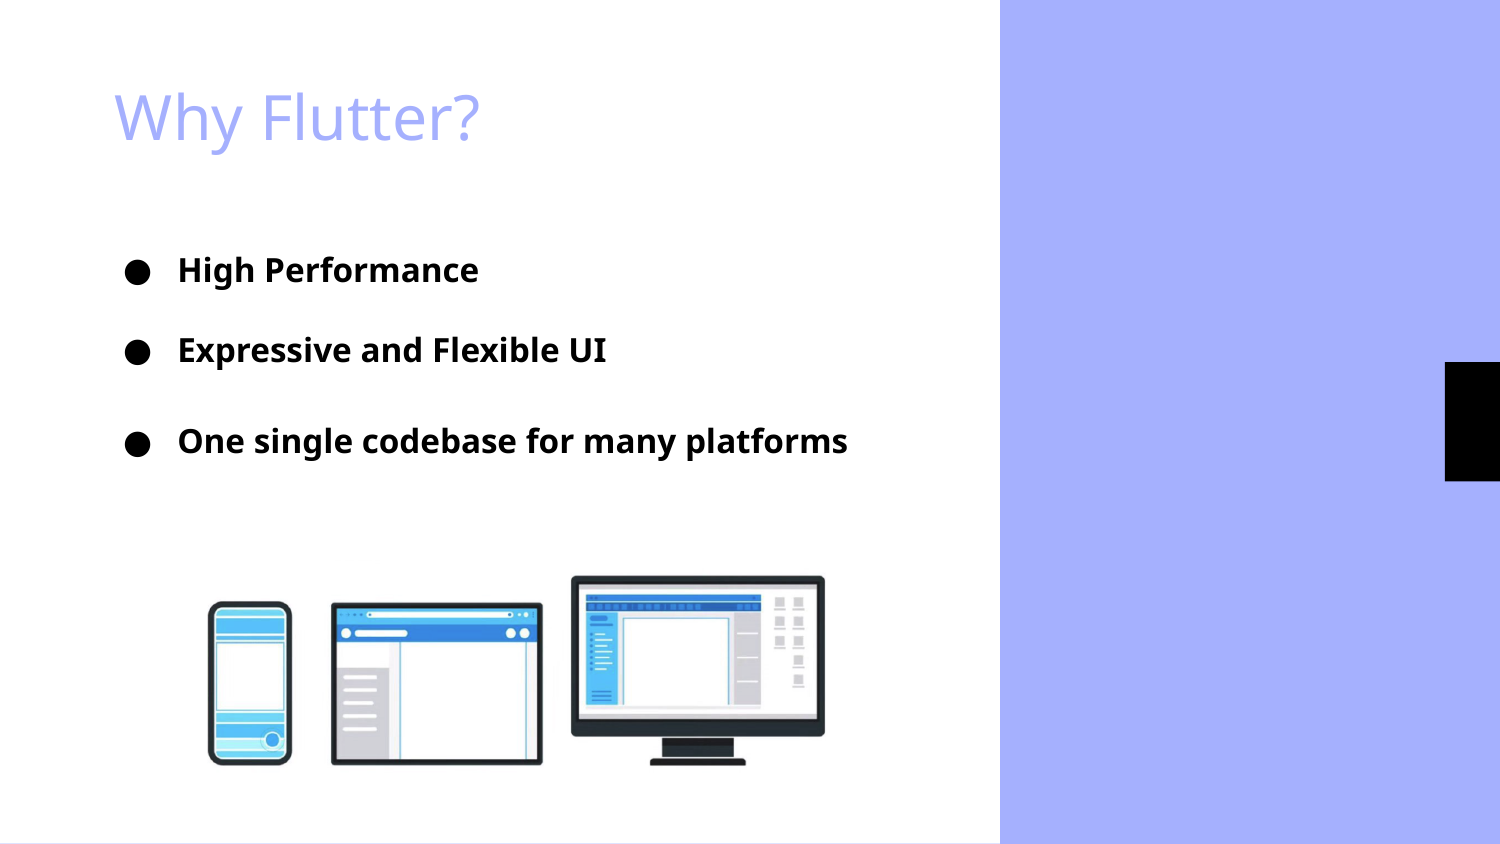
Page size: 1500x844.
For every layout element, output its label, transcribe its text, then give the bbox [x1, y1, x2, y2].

text_box Why Flutter? [99, 62, 778, 168]
text_box One single codebase for many platforms [87, 405, 876, 476]
picture [181, 560, 838, 778]
text_box High Performance Expressive and Flexible UI [87, 233, 683, 405]
